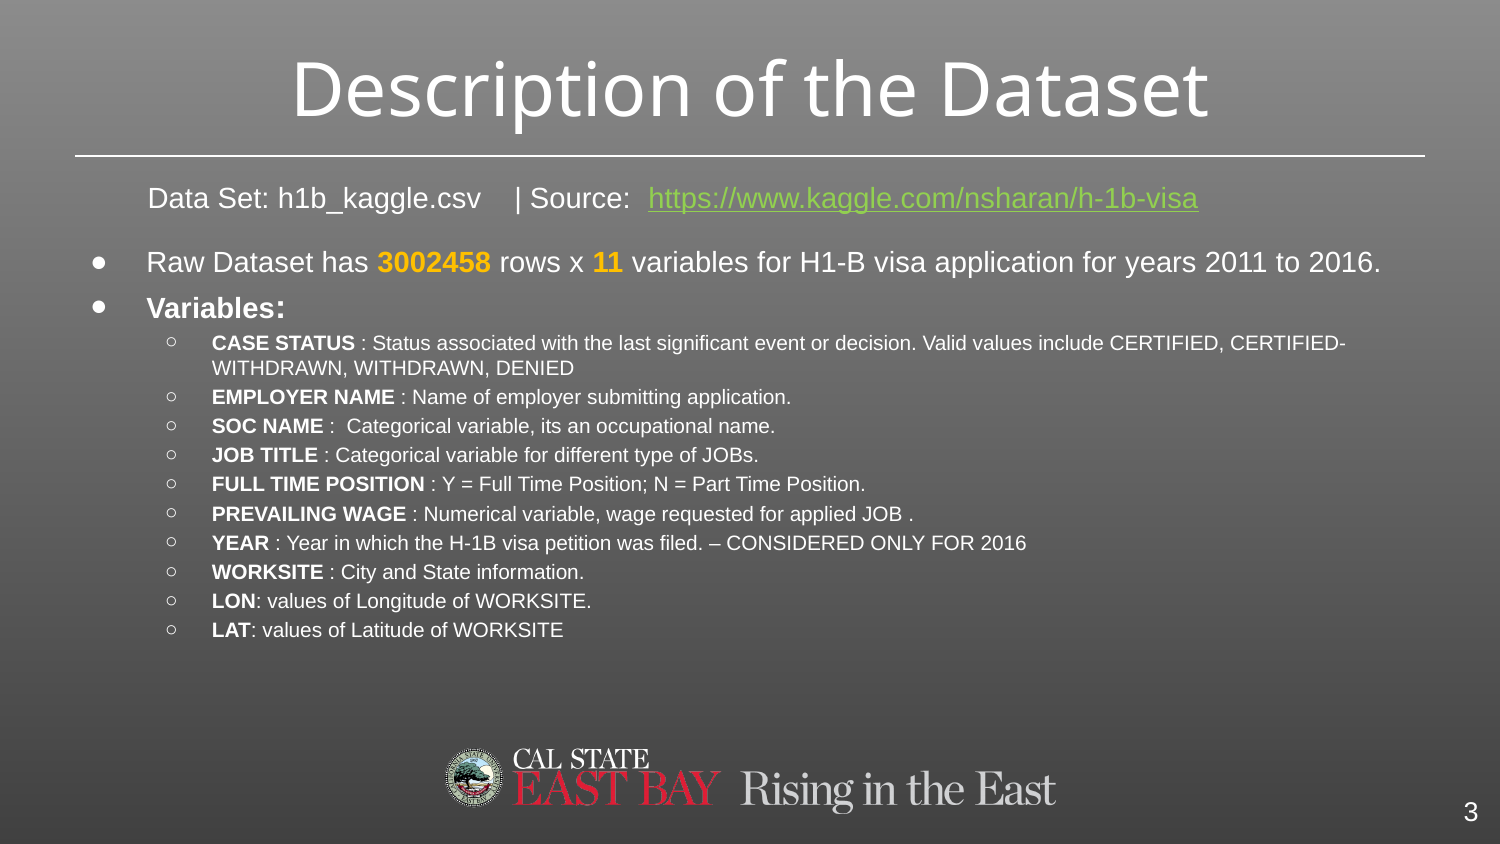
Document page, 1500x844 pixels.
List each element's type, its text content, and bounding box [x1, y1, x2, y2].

list Raw Dataset has 3002458 rows x 11 variables for H1-B visa application for years 2011 to 2016. Variables: CASE STATUS : Status associated with the last significant event or decision. Valid values include CERTIFIED, CERTIFIED-WITHDRAWN, WITHDRAWN, DENIED EMPLOYER NAME : Name of employer submitting application. SOC NAME : Categorical variable, its an occupational name. JOB TITLE : Categorical variable for different type of JOBs. FULL TIME POSITION : Y = Full Time Position; N = Part Time Position. PREVAILING WAGE : Numerical variable, wage requested for applied JOB . YEAR : Year in which the H-1B visa petition was filed. – CONSIDERED ONLY FOR 2016 WORKSITE : City and State information. LON: values of Longitude of WORKSITE. LAT: values of Latitude of WORKSITE [75, 230, 1425, 694]
picture [445, 748, 1056, 814]
title Description of the Dataset [75, 33, 1425, 140]
slide_number 3 [1403, 779, 1494, 844]
list Data Set: h1b_kaggle.csv | Source: https://www.kaggle.com/nsharan/h-1b-visa [75, 172, 1425, 230]
